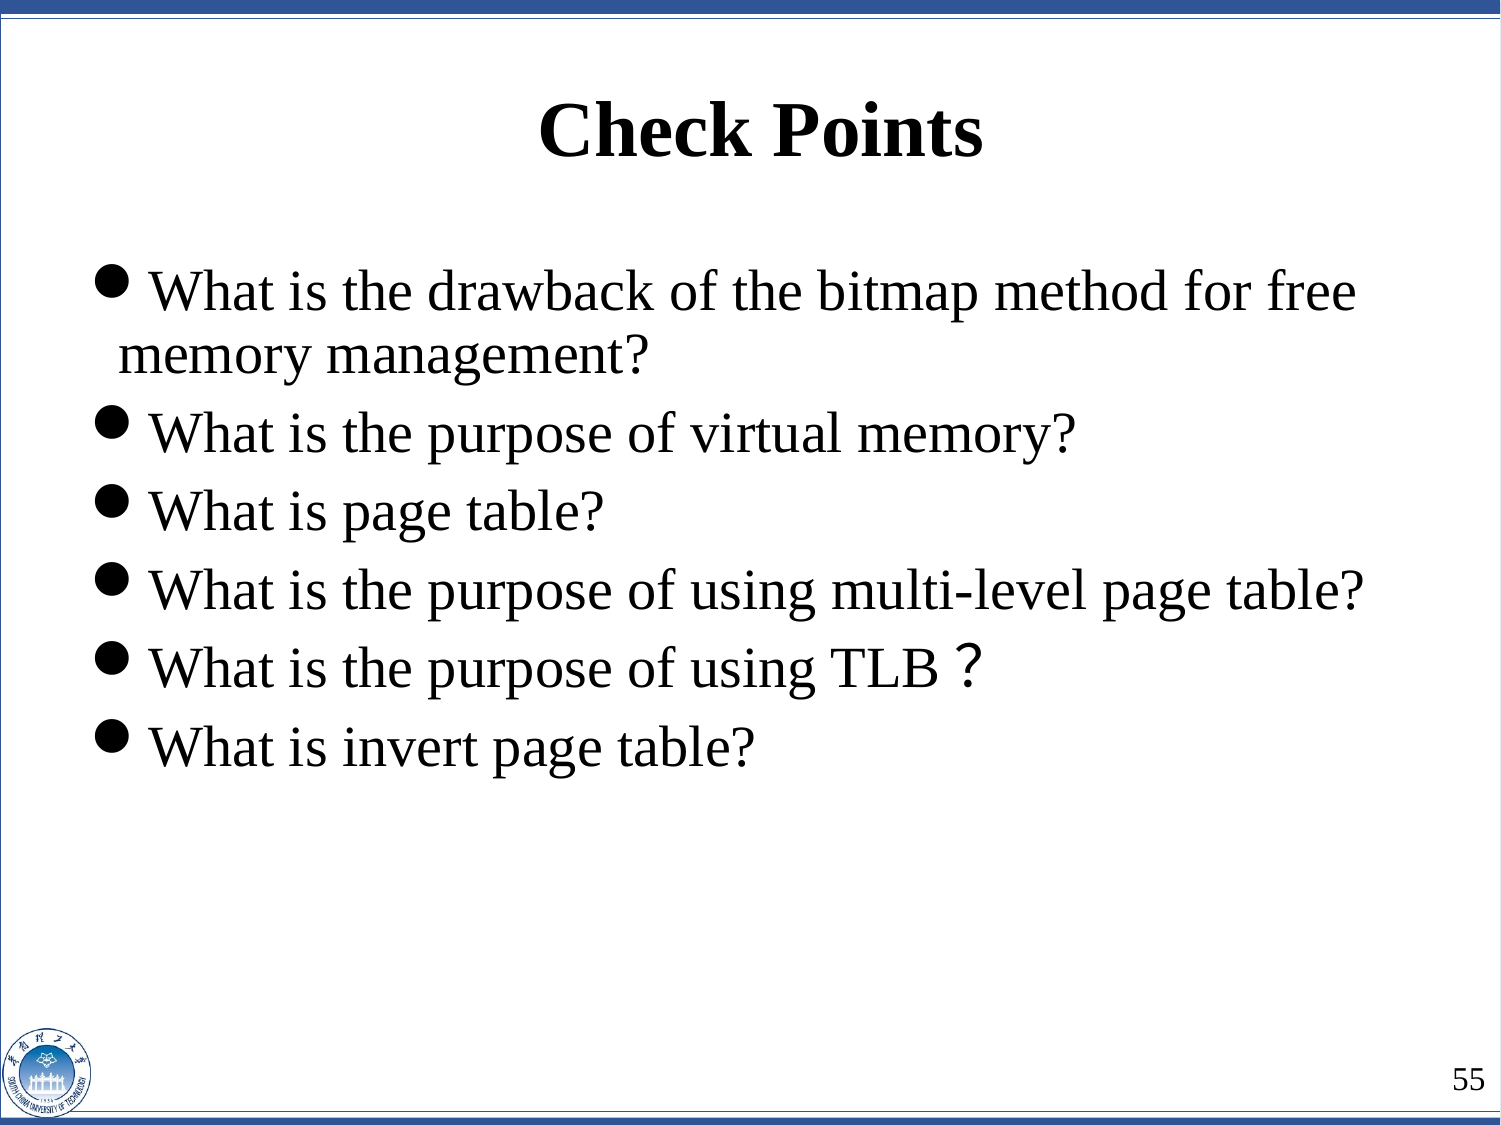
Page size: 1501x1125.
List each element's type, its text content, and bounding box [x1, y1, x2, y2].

title Check Points [113, 22, 1408, 240]
picture [2, 1028, 91, 1117]
text_box 55 [1429, 1049, 1501, 1125]
list What is the drawback of the bitmap method for free memory management? What is the purpose of virtual memory? What is page table? What is the purpose of using multi-level page table? What is the purpose of using TLB？ What is invert page table? [75, 253, 1426, 994]
